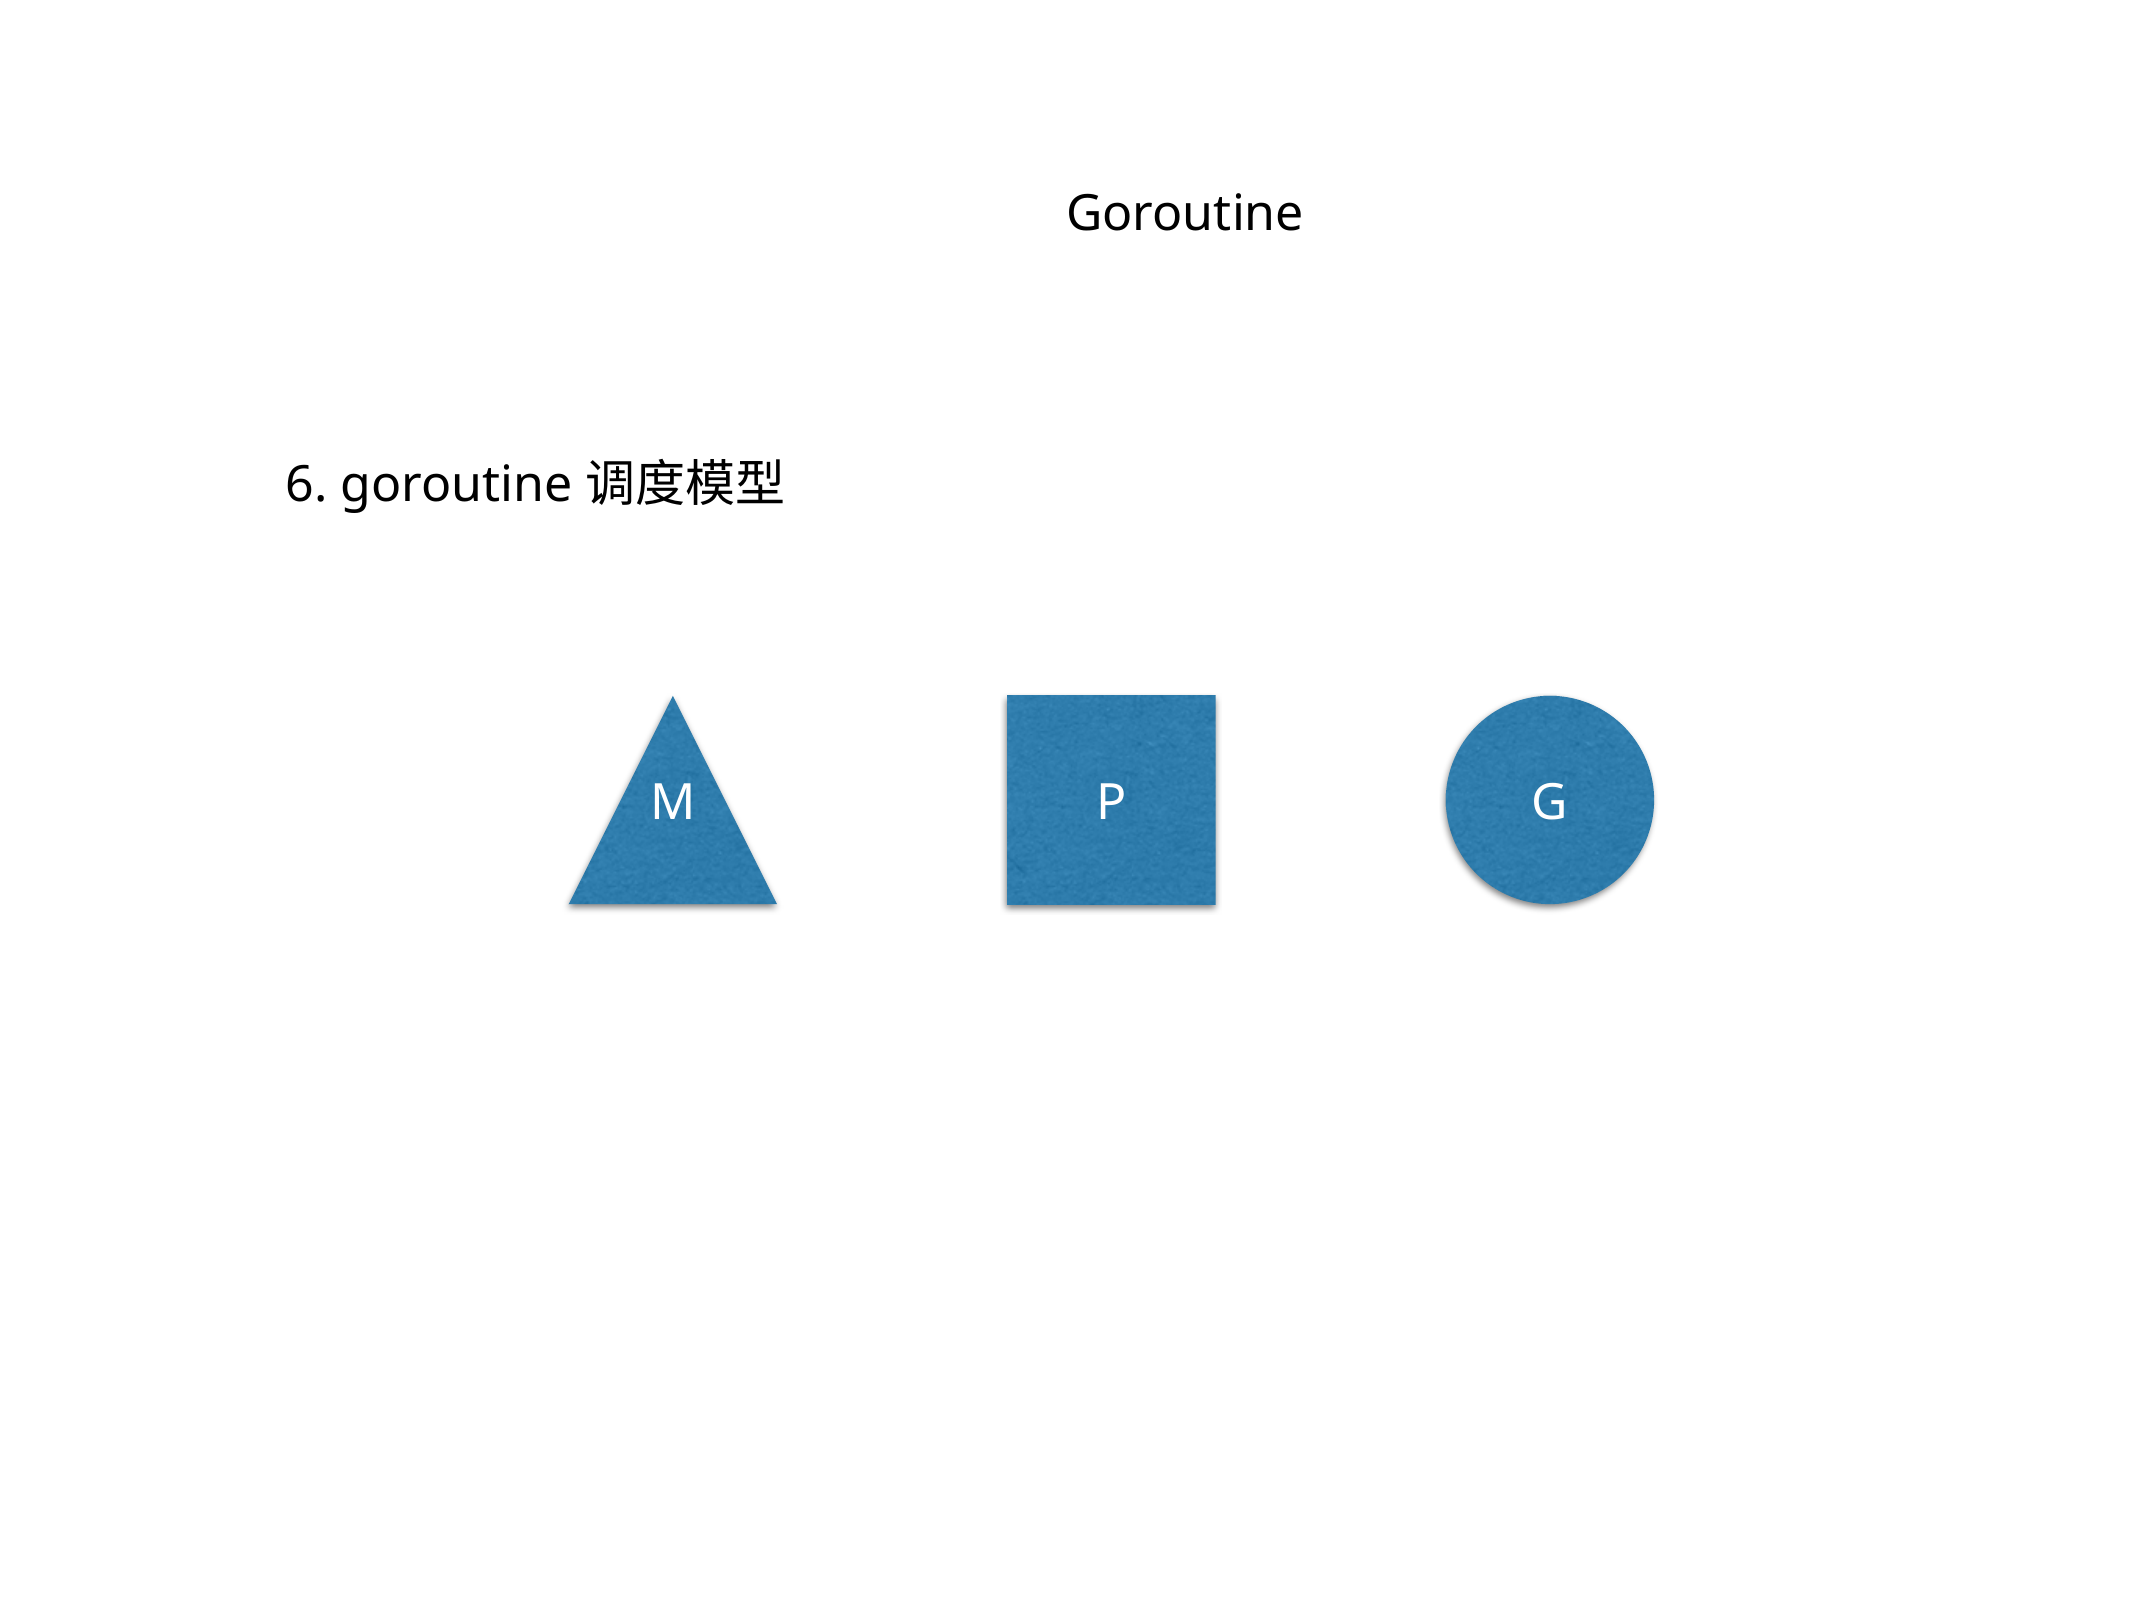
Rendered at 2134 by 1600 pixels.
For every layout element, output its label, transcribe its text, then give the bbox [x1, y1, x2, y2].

text_box P [1007, 695, 1216, 905]
text_box 6. goroutine调度模型 [277, 442, 794, 520]
text_box M [568, 695, 778, 905]
text_box G [1445, 695, 1655, 905]
text_box Goroutine [1057, 172, 1313, 249]
